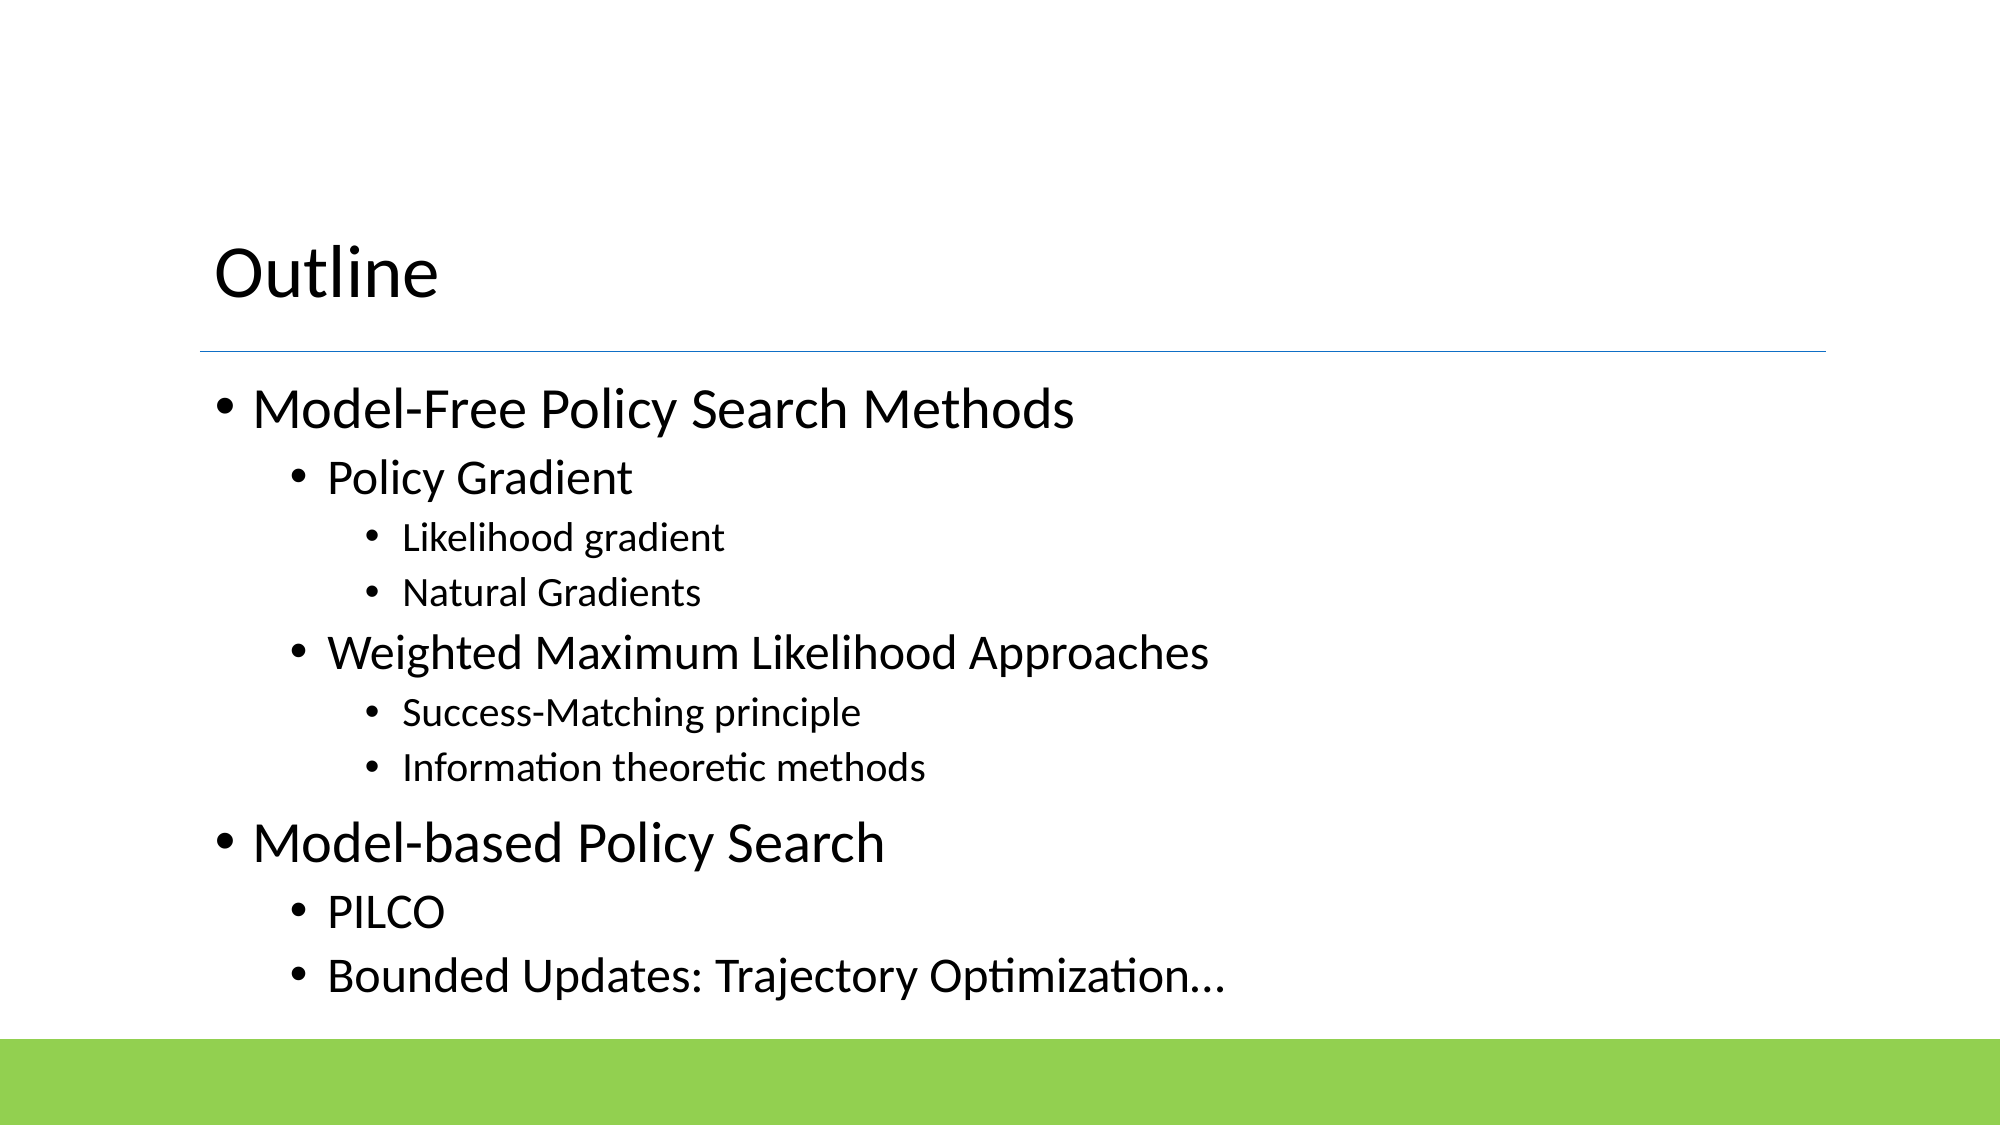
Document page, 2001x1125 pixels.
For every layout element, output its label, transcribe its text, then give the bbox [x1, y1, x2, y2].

list Model-Free Policy Search Methods Policy Gradient Likelihood gradient Natural Gradients Weighted Maximum Likelihood Approaches Success-Matching principle Information theoretic methods Model-based Policy Search PILCO Bounded Updates: Trajectory Optimization… [200, 370, 1826, 1008]
list Outline [200, 224, 1826, 320]
